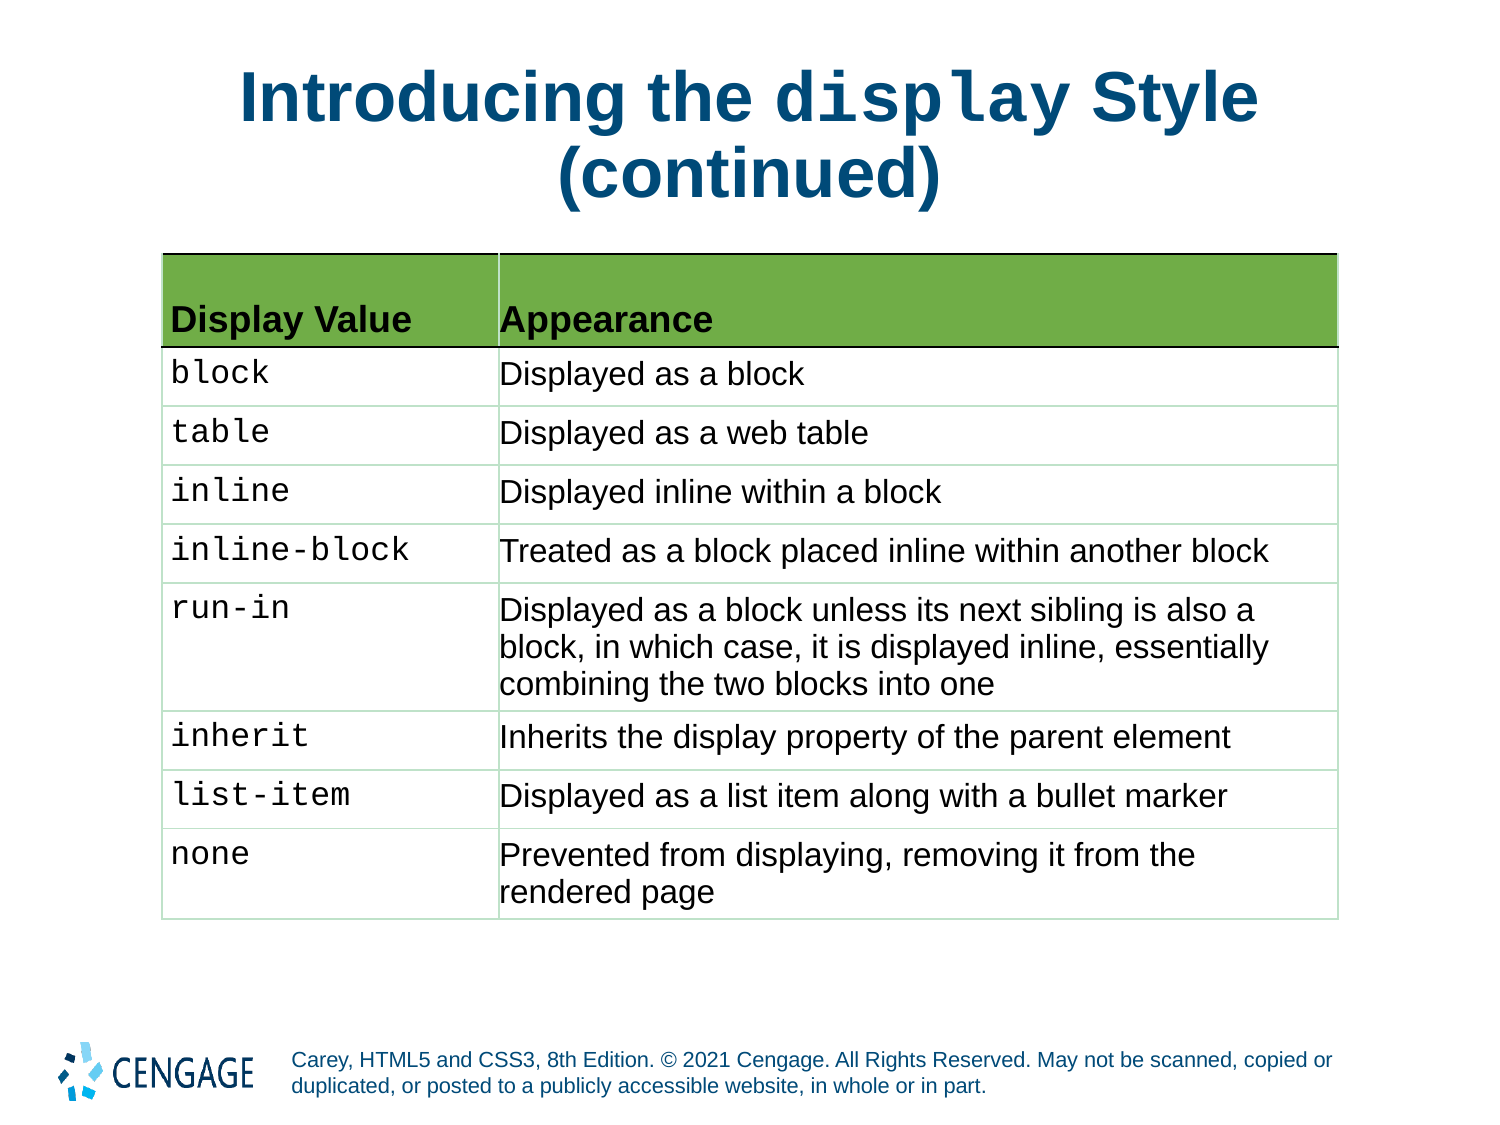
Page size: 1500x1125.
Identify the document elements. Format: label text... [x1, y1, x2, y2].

table_cell Displayed as a web table [500, 407, 1337, 464]
title Introducing the display Style (continued) [103, 59, 1397, 171]
table_cell Displayed as a block [500, 348, 1337, 405]
table_cell run-in [163, 584, 498, 710]
table_header Appearance [500, 255, 1337, 346]
table_cell Displayed as a block unless its next sibling is also a block, in which case, it is displayed inline, essentially combining the two blocks into one [500, 584, 1337, 710]
table_cell Inherits the display property of the parent element [500, 712, 1337, 769]
table_cell Treated as a block placed inline within another block [500, 525, 1337, 582]
table_cell Displayed inline within a block [500, 466, 1337, 523]
table_cell inline-block [163, 525, 498, 582]
table_cell none [163, 829, 498, 918]
table_header Display Value [163, 255, 498, 346]
table_cell table [163, 407, 498, 464]
table_cell inline [163, 466, 498, 523]
table_cell Prevented from displaying, removing it from the rendered page [500, 829, 1337, 918]
picture [58, 1042, 253, 1101]
table_cell block [163, 348, 498, 405]
table_cell inherit [163, 712, 498, 769]
table_cell list-item [163, 771, 498, 828]
table_cell Displayed as a list item along with a bullet marker [500, 771, 1337, 828]
